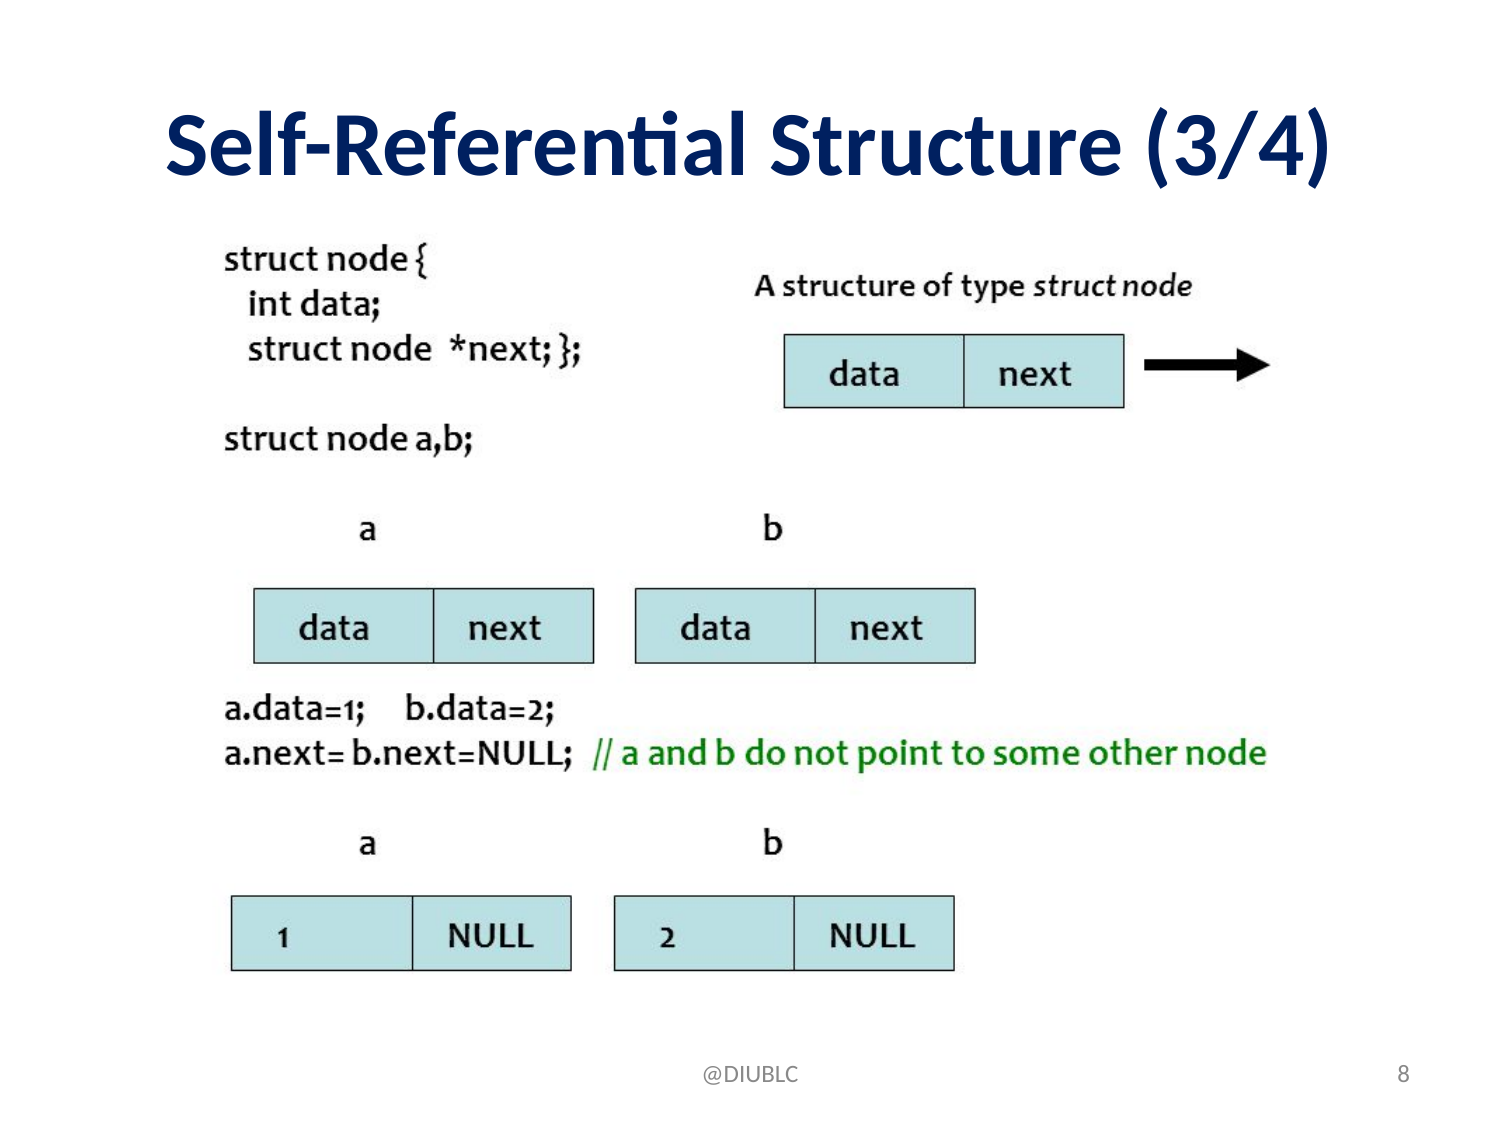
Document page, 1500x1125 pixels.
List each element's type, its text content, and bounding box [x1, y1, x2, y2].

text_box ‹#› [1074, 1042, 1425, 1103]
title Self-Referential Structure (3/4) [75, 45, 1425, 233]
text_box @DIUBLC [512, 1042, 988, 1103]
picture [94, 212, 1338, 998]
